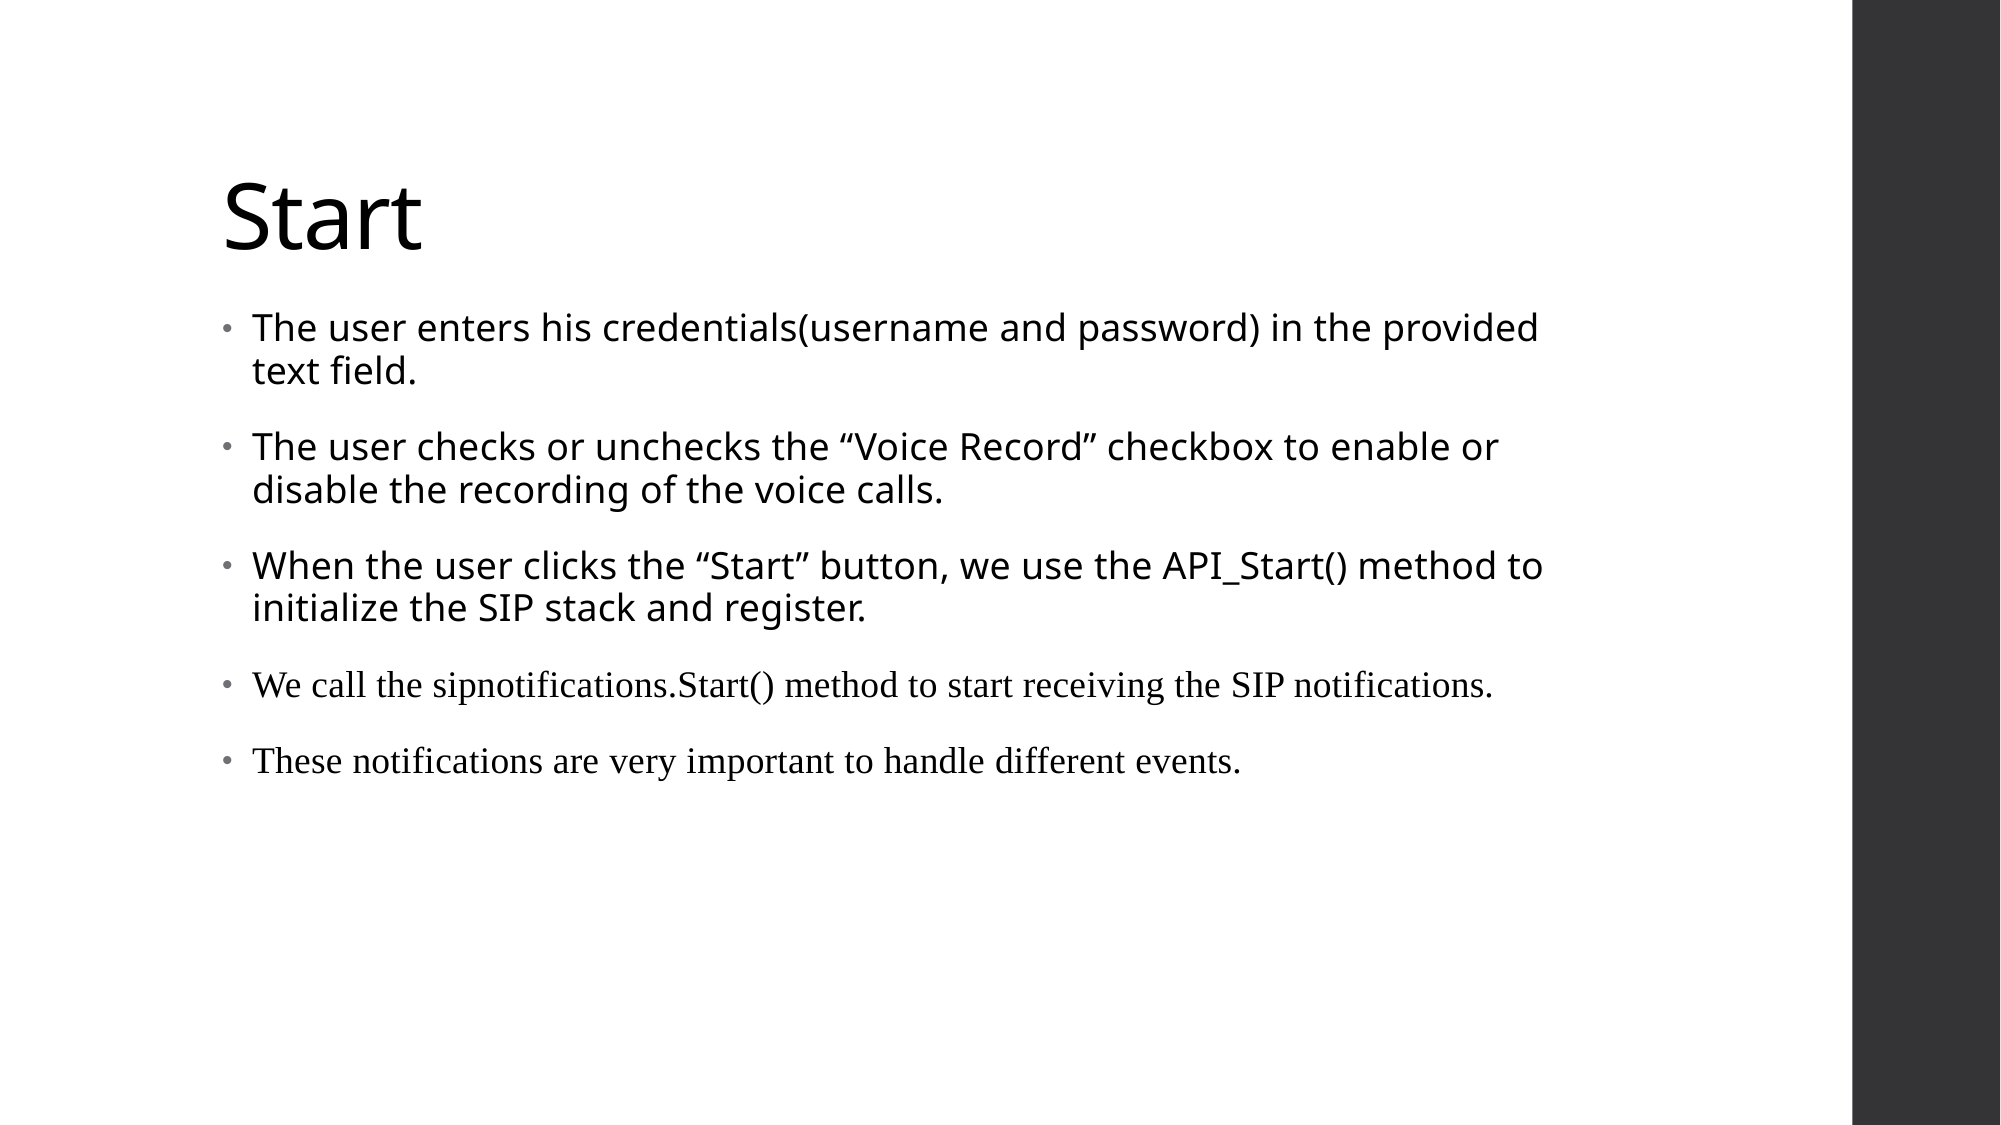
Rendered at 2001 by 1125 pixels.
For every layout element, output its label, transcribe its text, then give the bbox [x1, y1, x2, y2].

title Start [206, 60, 1797, 278]
list The user enters his credentials(username and password) in the provided text field. The user checks or unchecks the “Voice Record” checkbox to enable or disable the recording of the voice calls. When the user clicks the “Start” button, we use the API_Start() method to initialize the SIP stack and register. We call the sipnotifications.Start() method to start receiving the SIP notifications. These notifications are very important to handle different events. [206, 299, 1617, 1014]
